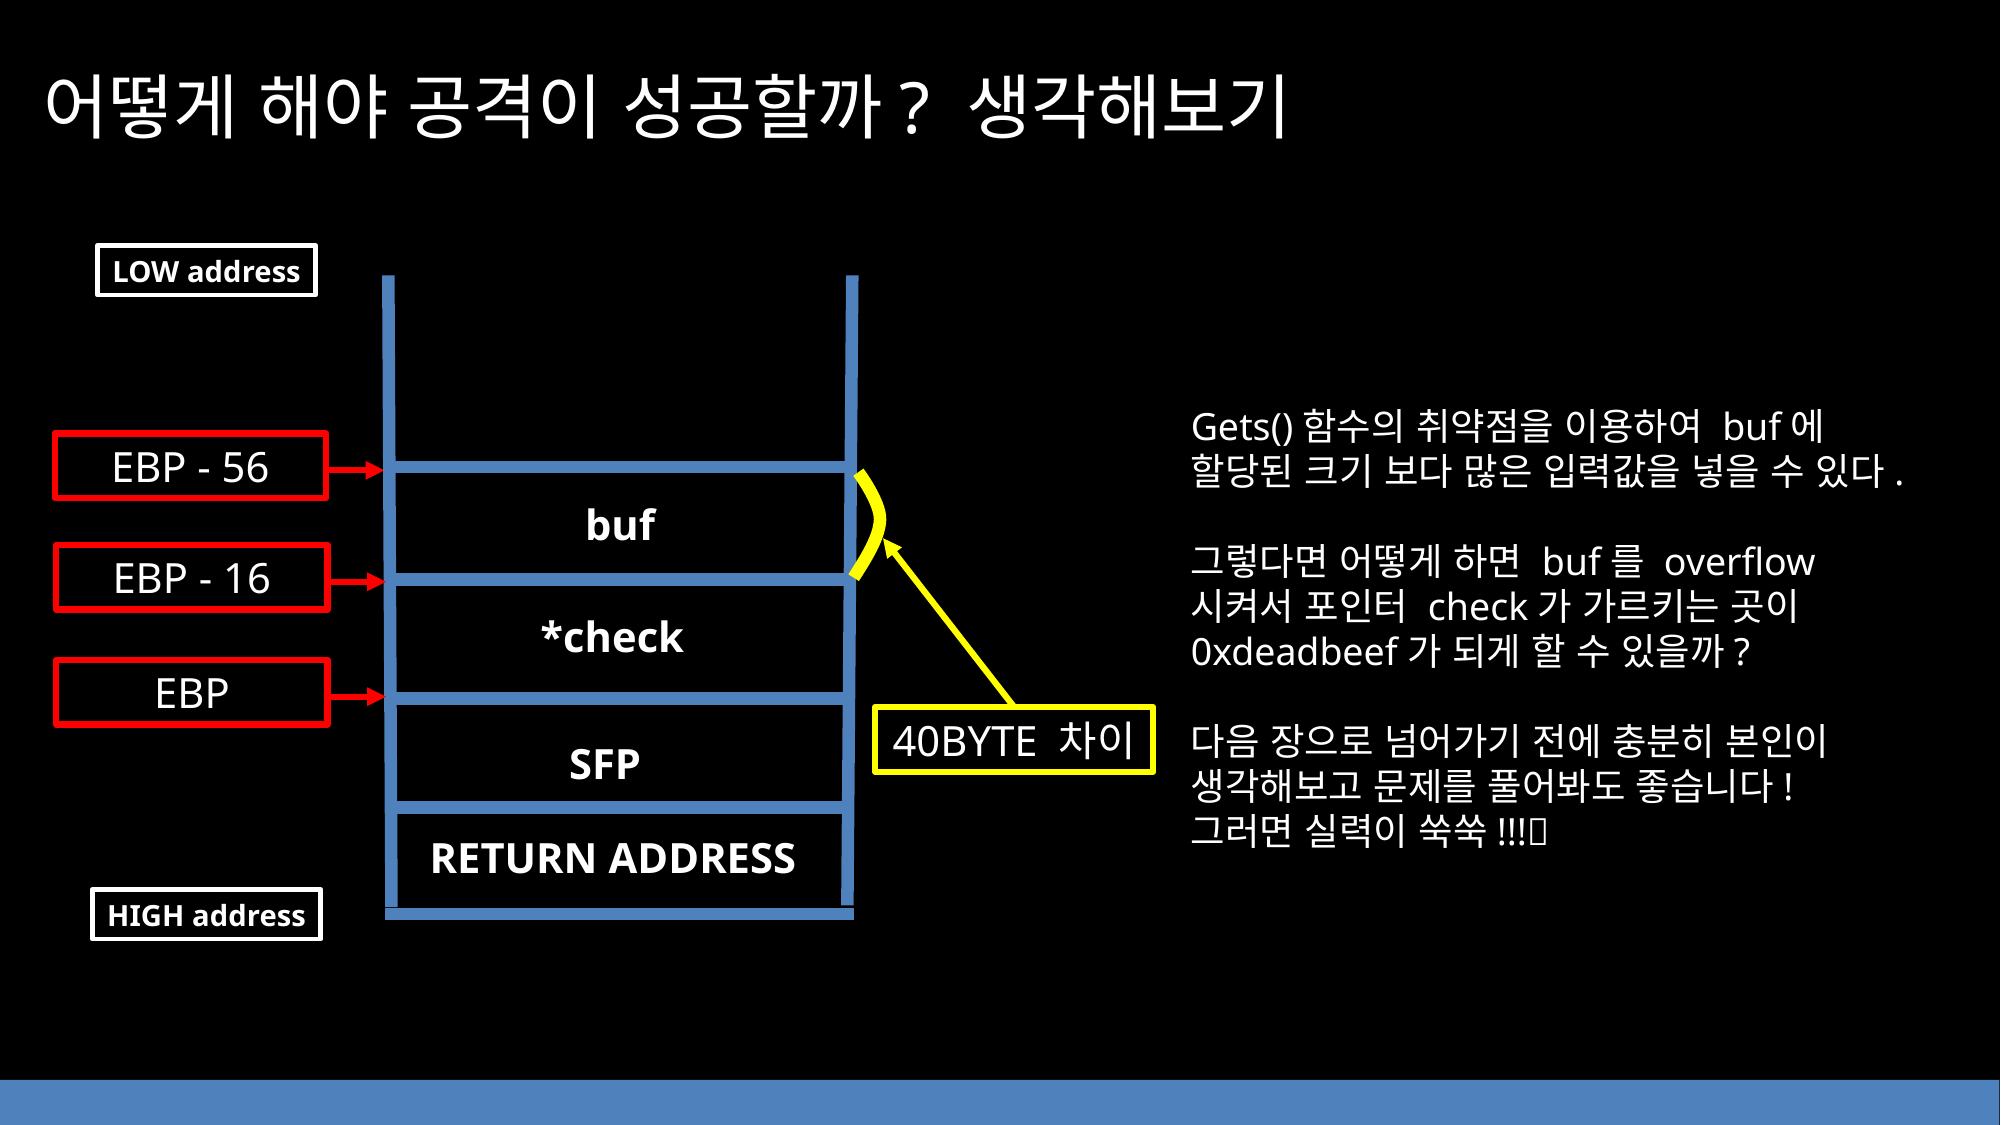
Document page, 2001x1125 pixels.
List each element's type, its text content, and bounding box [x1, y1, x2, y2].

title 어떻게 해야 공격이 성공할까? 생각해보기 [28, 49, 1344, 157]
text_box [54, 245, 1154, 945]
text_box Gets()함수의 취약점을 이용하여 buf에 할당된 크기 보다 많은 입력값을 넣을 수 있다. 그렇다면 어떻게 하면 buf를 overflow시켜서 포인터 check가 가르키는 곳이 0xdeadbeef가 되게 할 수 있을까? 다음 장으로 넘어가기 전에 충분히 본인이 생각해보고 문제를 풀어봐도 좋습니다! 그러면 실력이 쑥쑥!!! [1176, 395, 1929, 861]
